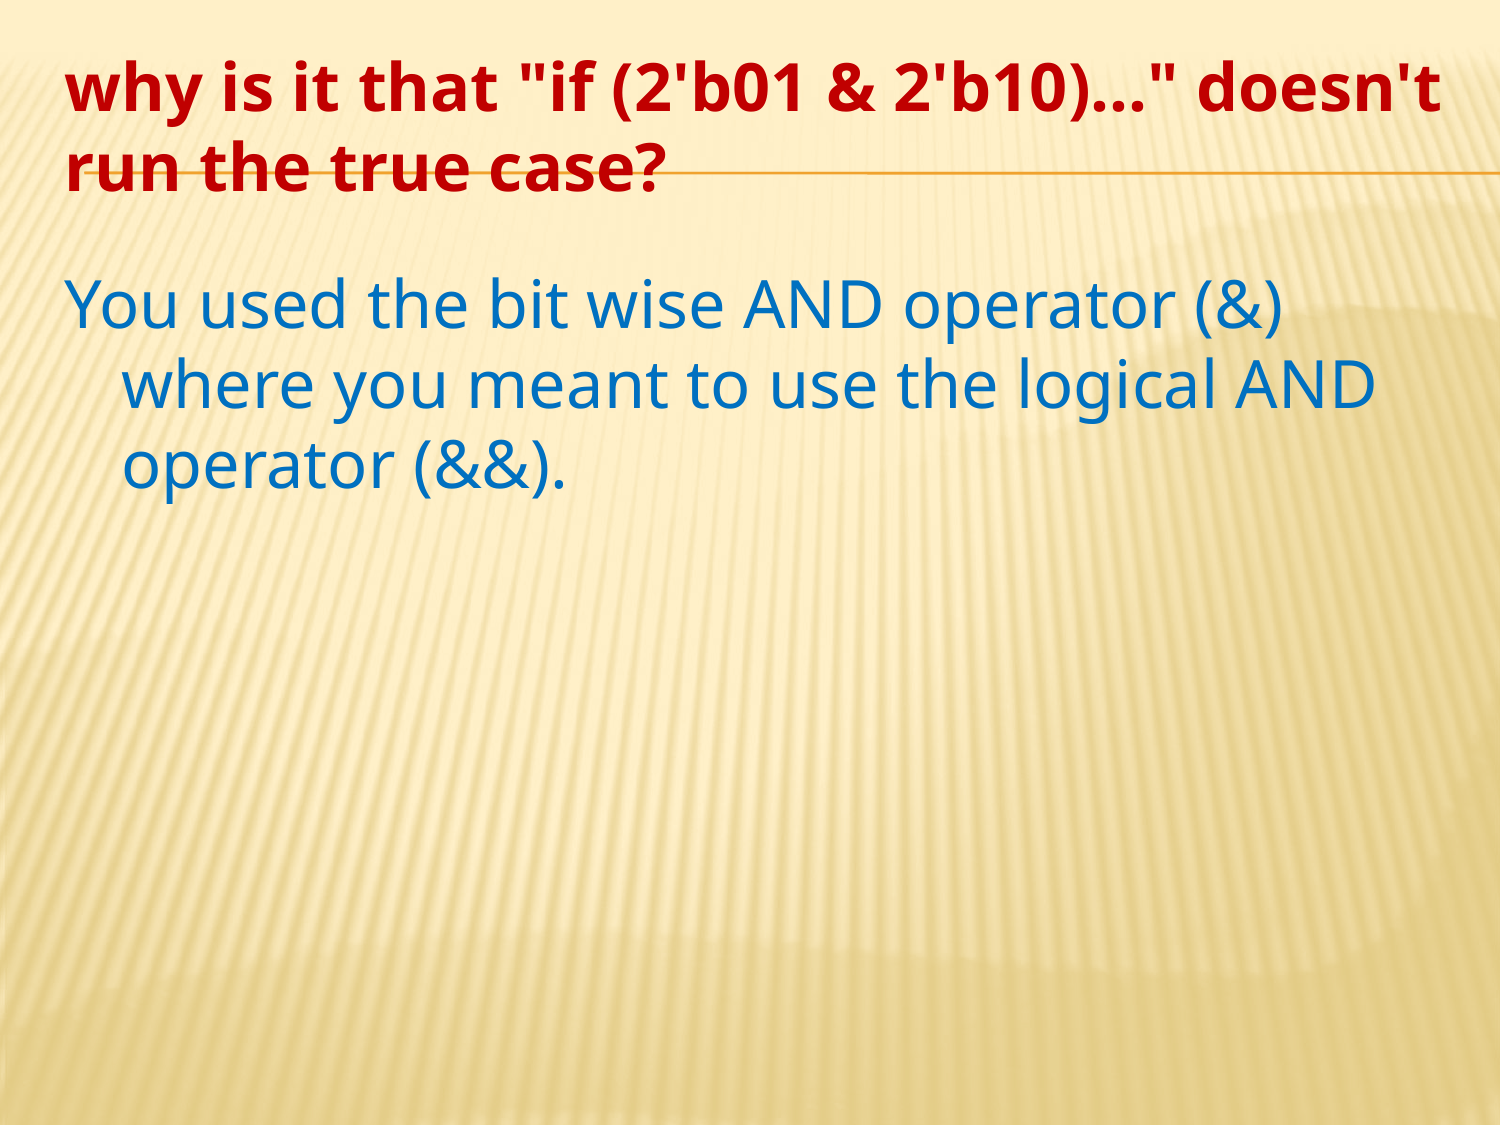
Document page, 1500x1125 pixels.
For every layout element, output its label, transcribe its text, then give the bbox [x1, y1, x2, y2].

list You used the bit wise AND operator (&) where you meant to use the logical AND operator (&&). [50, 254, 1475, 998]
title why is it that "if (2'b01 & 2'b10)..." doesn't run the true case? [50, 37, 1475, 213]
